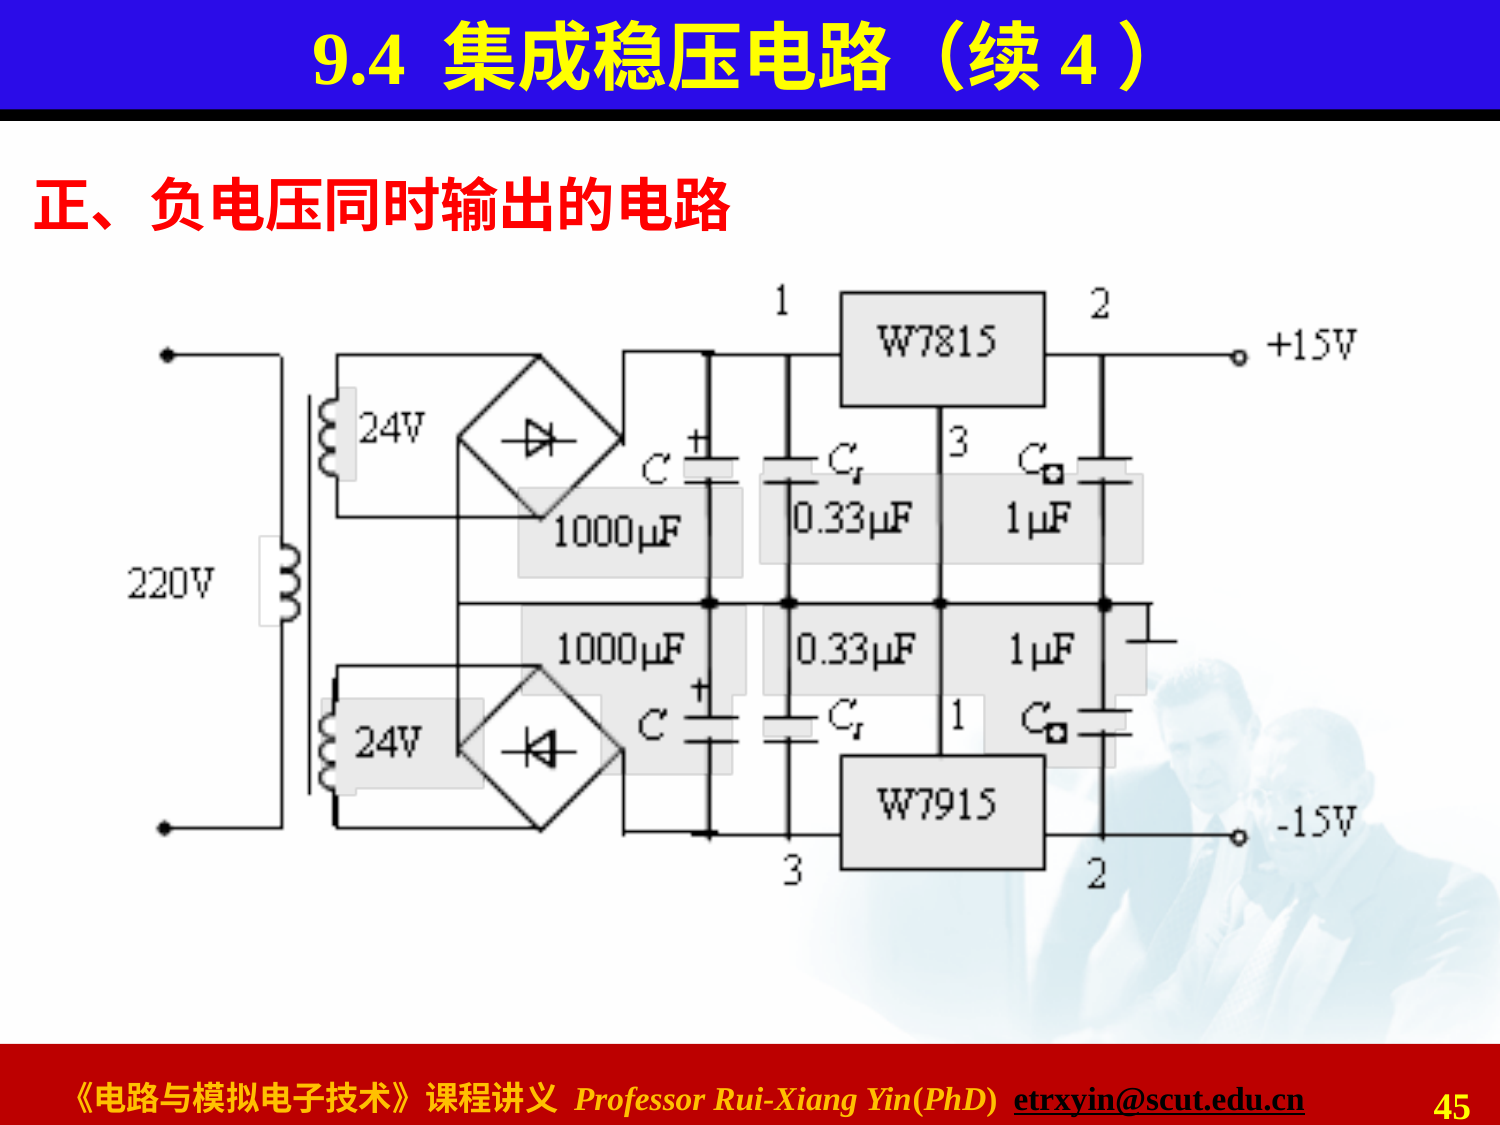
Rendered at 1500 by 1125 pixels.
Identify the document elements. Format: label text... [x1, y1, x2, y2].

list 正、负电压同时输出的电路 [17, 125, 1477, 1035]
picture [0, 121, 1500, 1043]
title 9.4 集成稳压电路（续4） [0, 0, 1500, 110]
slide_number 45 [1344, 1065, 1486, 1113]
